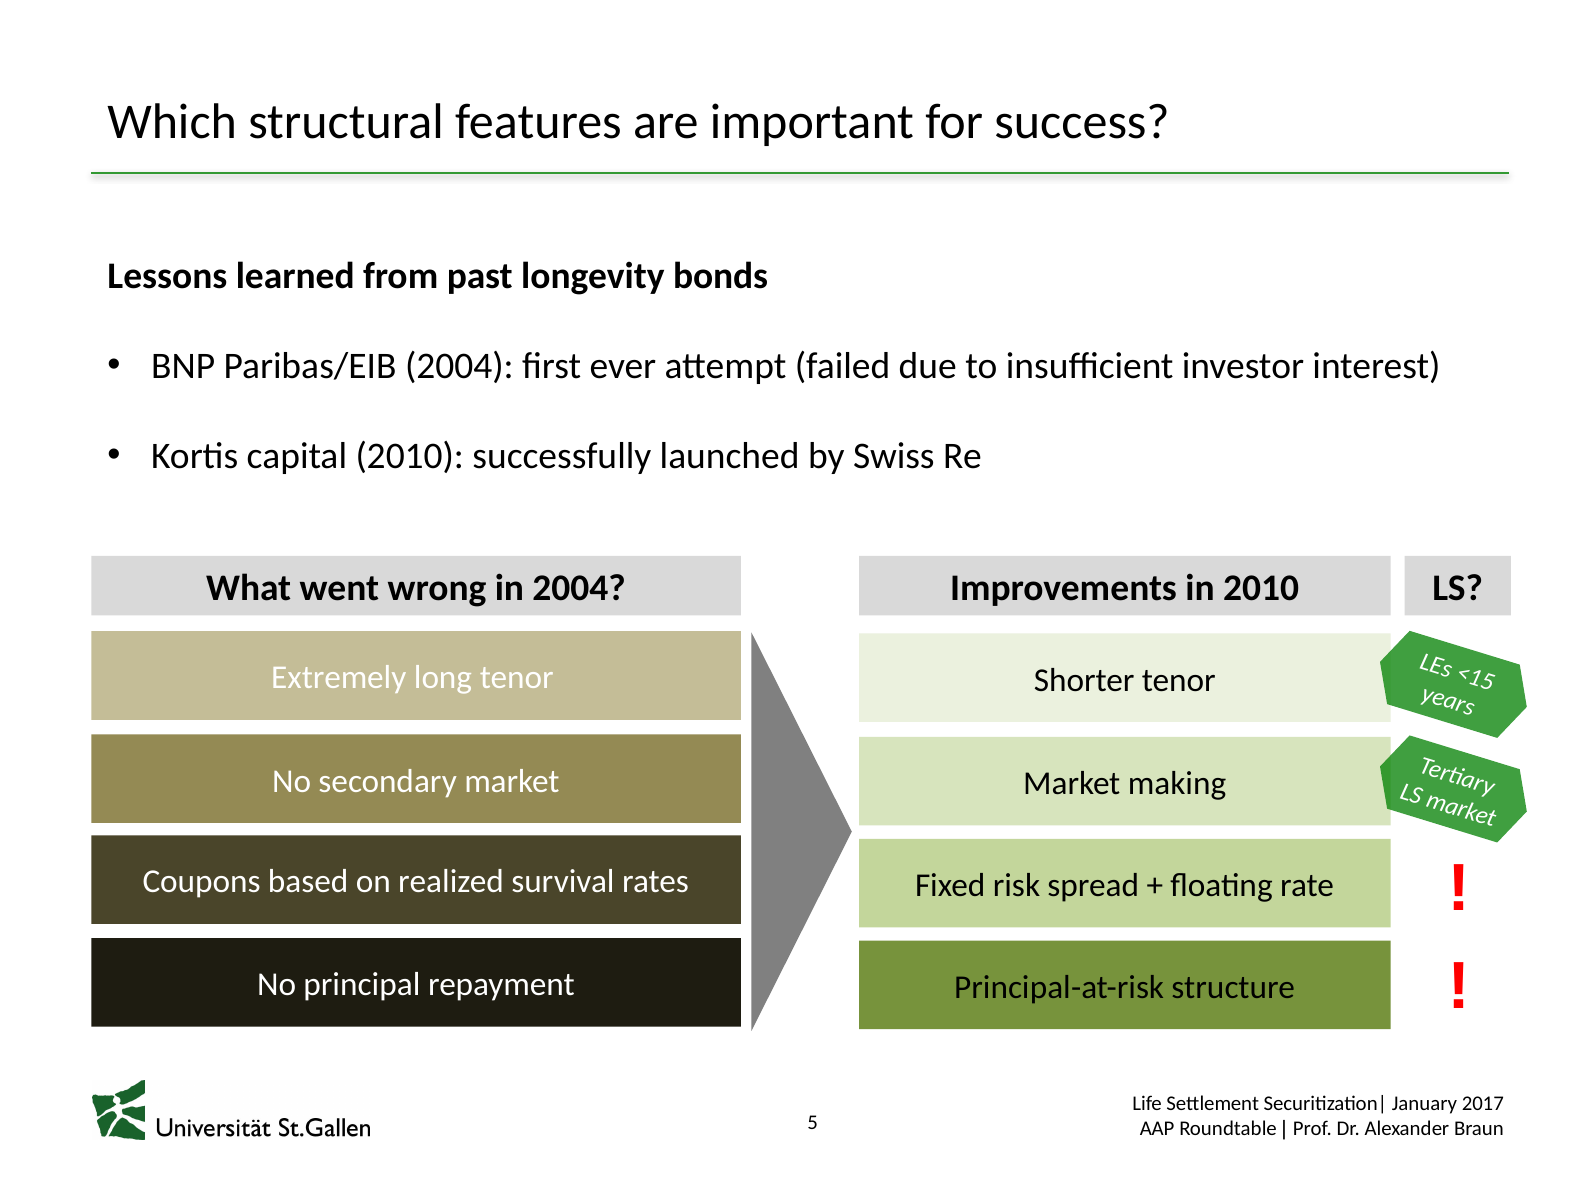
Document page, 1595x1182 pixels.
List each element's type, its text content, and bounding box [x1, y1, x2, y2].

text_box ! [1432, 836, 1483, 932]
text_box LS? [1404, 555, 1511, 616]
title Which structural features are important for success? [91, 59, 1509, 178]
text_box Shorter tenor [859, 633, 1391, 722]
text_box Principal-at-risk structure [859, 940, 1391, 1030]
text_box ! [1432, 934, 1483, 1030]
text_box LEs <15 years [1377, 628, 1529, 740]
text_box Improvements in 2010 [859, 555, 1391, 616]
text_box [749, 630, 854, 1033]
text_box Tertiary LS market [1377, 733, 1529, 845]
text_box Fixed risk spread + floating rate [859, 838, 1391, 928]
text_box Market making [859, 736, 1391, 826]
text_box No principal repayment [91, 938, 741, 1027]
list Lessons learned from past longevity bonds BNP Paribas/EIB (2004): first ever attempt (failed due to insufficient investor interest) Kortis capital (2010): successfully launched by Swiss Re [92, 191, 1540, 1019]
picture [92, 1080, 370, 1140]
